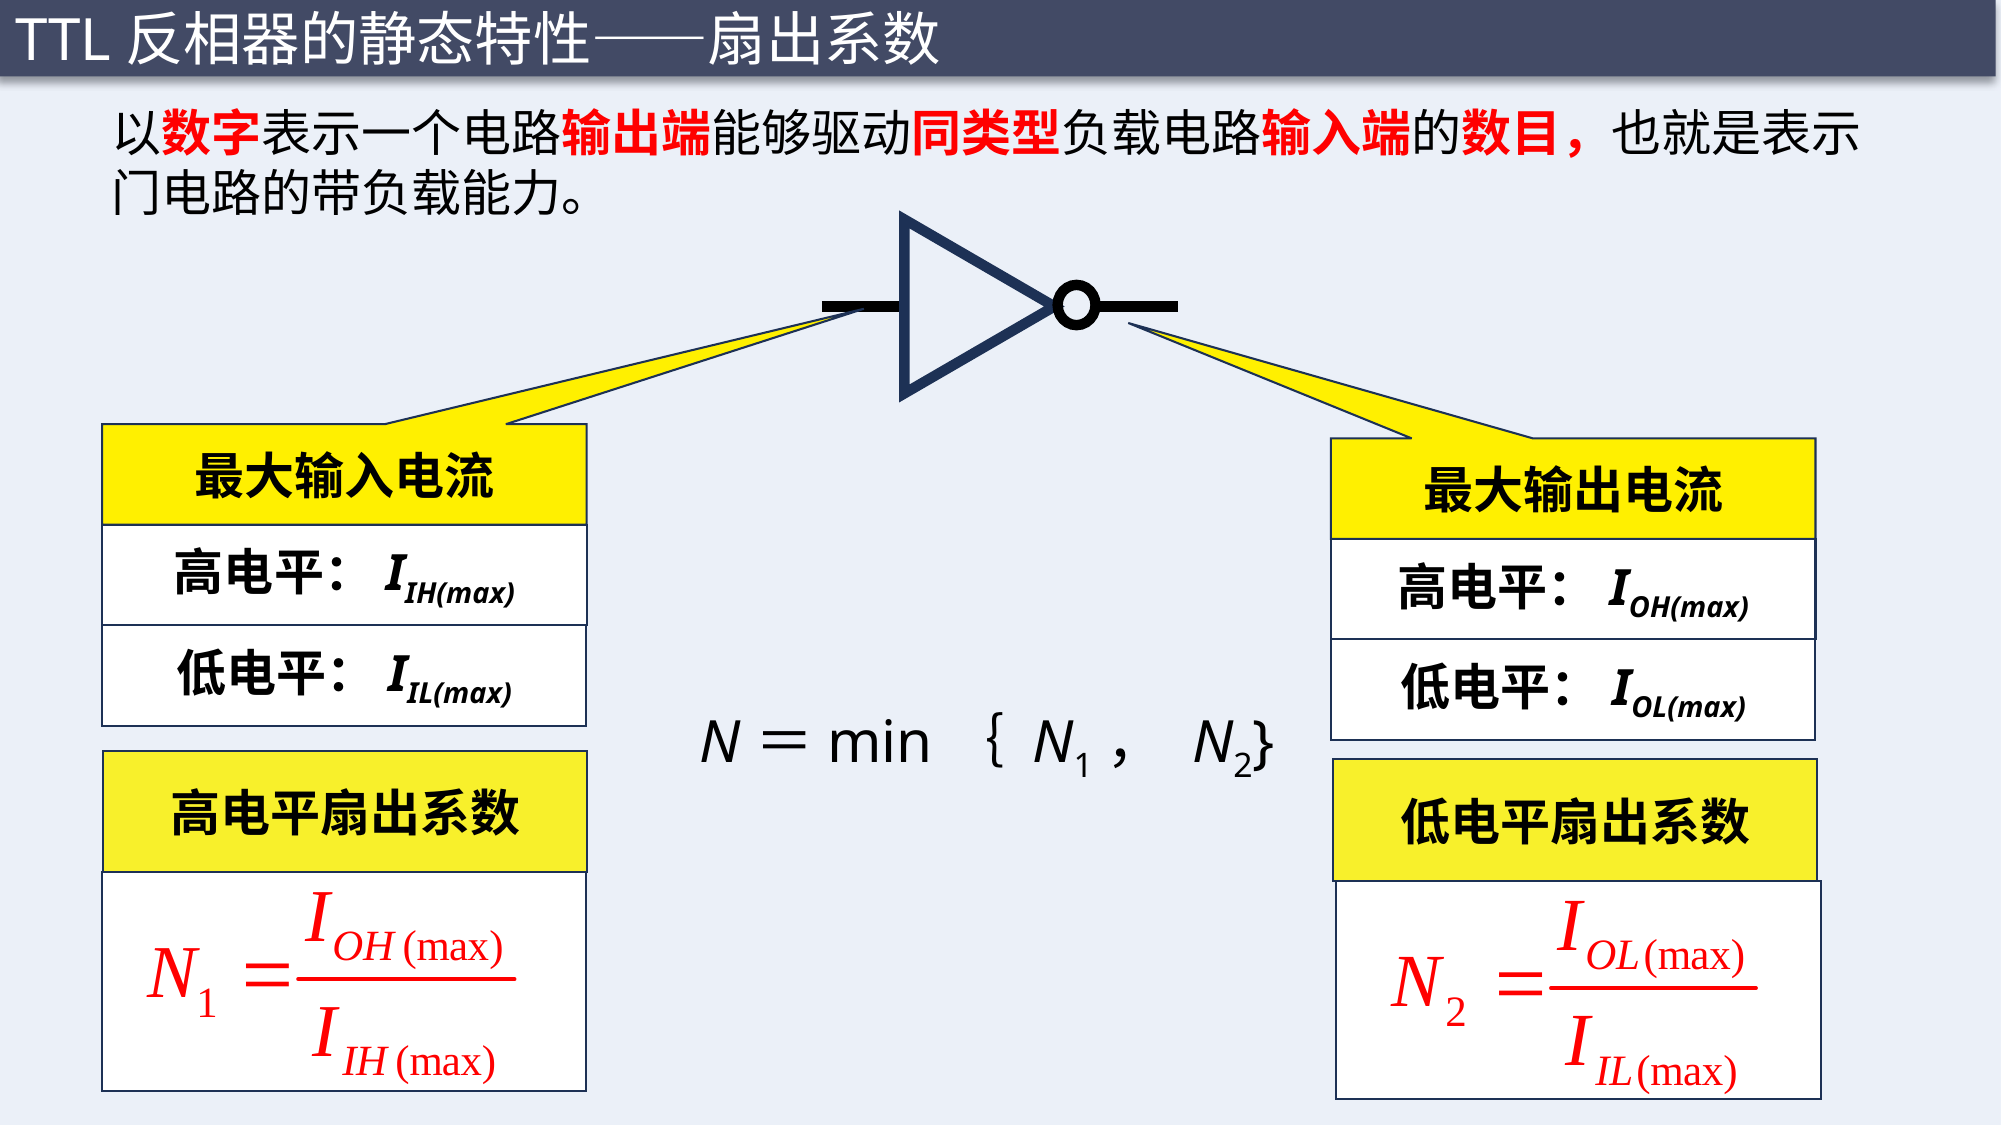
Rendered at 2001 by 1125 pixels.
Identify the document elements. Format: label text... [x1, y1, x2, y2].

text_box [821, 219, 1179, 394]
text_box N＝min｛ N1， N2} [685, 697, 1376, 792]
text_box 最大输入电流 [101, 318, 821, 524]
text_box [101, 871, 133, 1092]
text_box 以数字表示一个电路输出端能够驱动同类型负载电路输入端的数目，也就是表示门电路的带负载能力。 [96, 93, 1904, 229]
text_box 最大输出电流 [1179, 336, 1817, 540]
text_box 低电平：IOL(max) [1330, 638, 1816, 741]
text_box [1774, 880, 1822, 1100]
text_box [1335, 882, 1377, 1100]
text_box 高电平：IIH(max) [101, 524, 588, 626]
text_box 高电平：IOH(max) [1330, 538, 1817, 640]
text_box 低电平：IIL(max) [101, 624, 587, 727]
picture [1377, 875, 1774, 1107]
picture [133, 867, 528, 1097]
text_box [528, 873, 587, 1092]
text_box 低电平扇出系数 [1332, 758, 1818, 882]
text_box 高电平扇出系数 [102, 750, 588, 873]
text_box TTL反相器的静态特性——扇出系数 [0, 0, 1086, 111]
